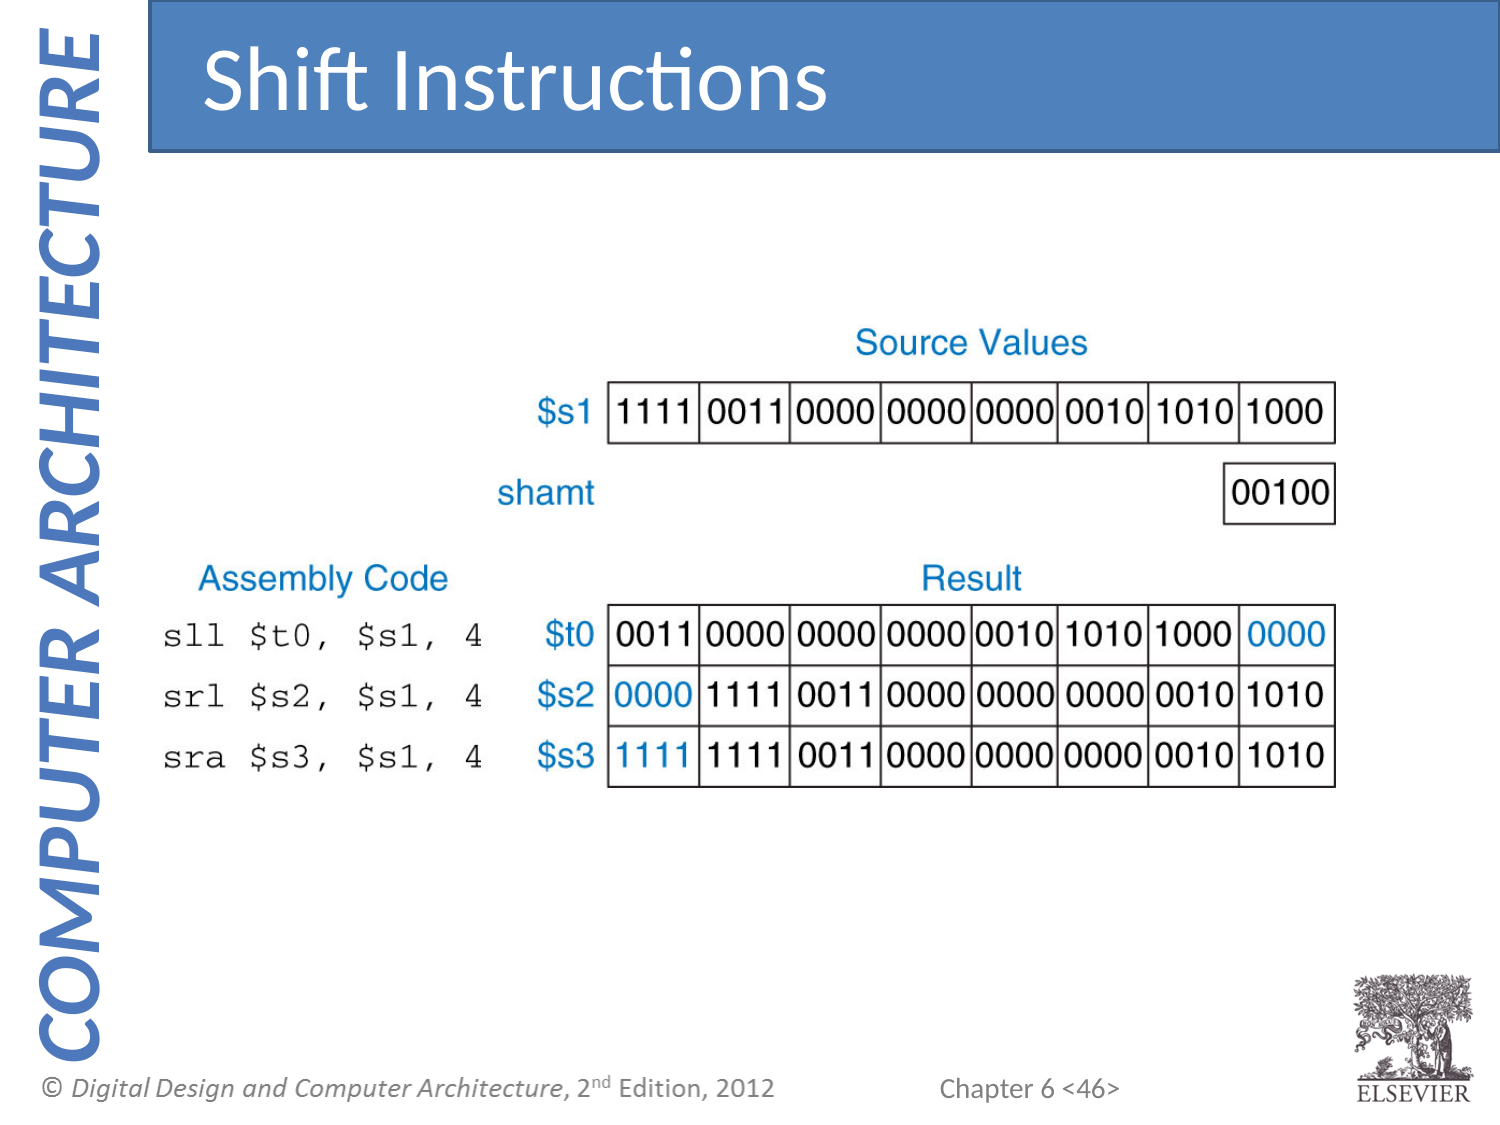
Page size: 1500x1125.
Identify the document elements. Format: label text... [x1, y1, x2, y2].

text_box Shift Instructions [187, 11, 1488, 136]
picture [0, 0, 1500, 1125]
